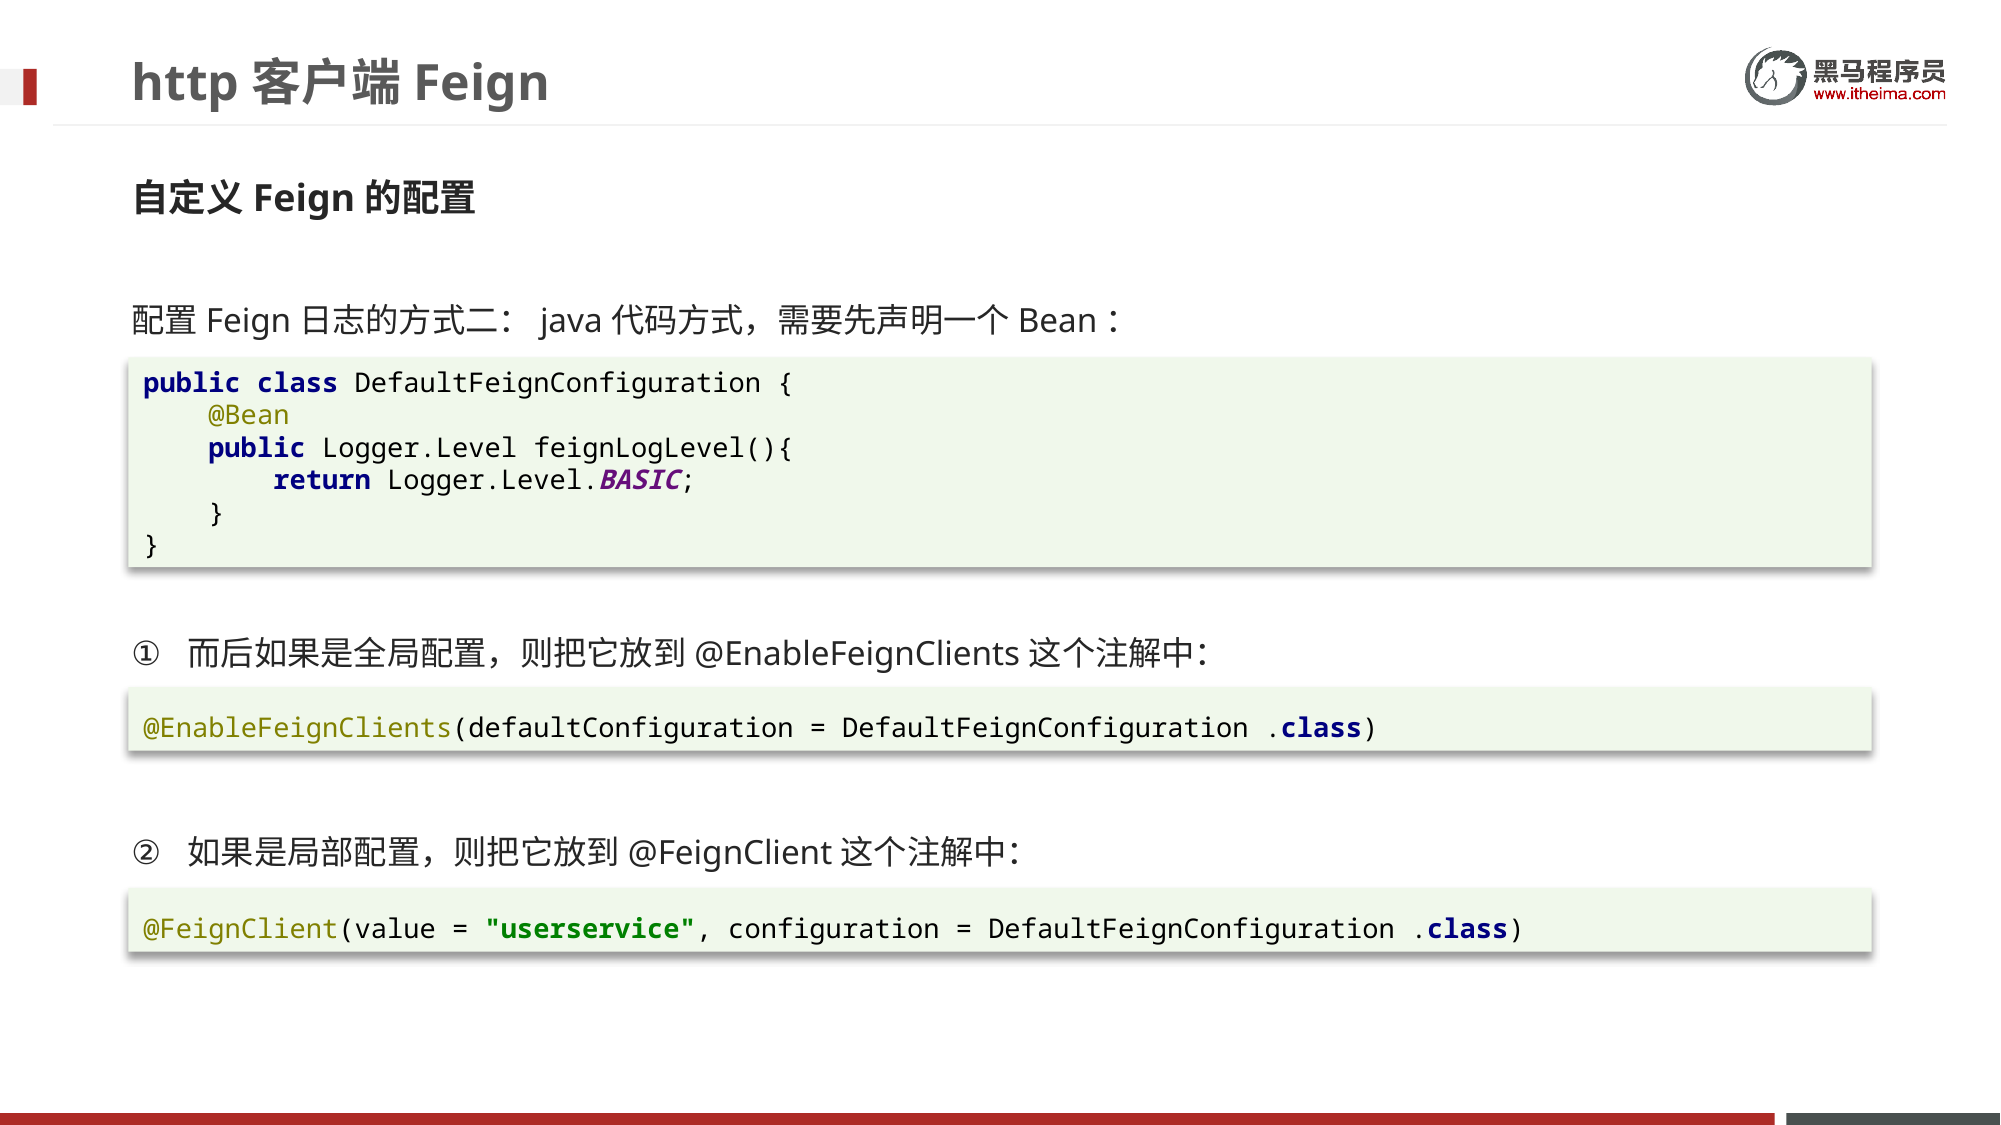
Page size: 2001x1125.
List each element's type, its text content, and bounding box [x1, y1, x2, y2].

text_box @EnableFeignClients(defaultConfiguration = DefaultFeignConfiguration .class) [128, 687, 1872, 751]
text_box public class DefaultFeignConfiguration { @Bean public Logger.Level feignLogLevel(){ return Logger.Level.BASIC; } } [128, 357, 1872, 568]
text_box @FeignClient(value = "userservice", configuration = DefaultFeignConfiguration .class) [128, 887, 1872, 952]
title http客户端Feign [116, 38, 1556, 124]
list 自定义Feign的配置 [116, 154, 1872, 239]
list 配置Feign日志的方式二：java代码方式，需要先声明一个Bean： 而后如果是全局配置，则把它放到@EnableFeignClients这个注解中： 如果是局部配置，则把它放到@FeignClient这个注解中： [116, 271, 1872, 964]
picture [1744, 46, 1946, 106]
